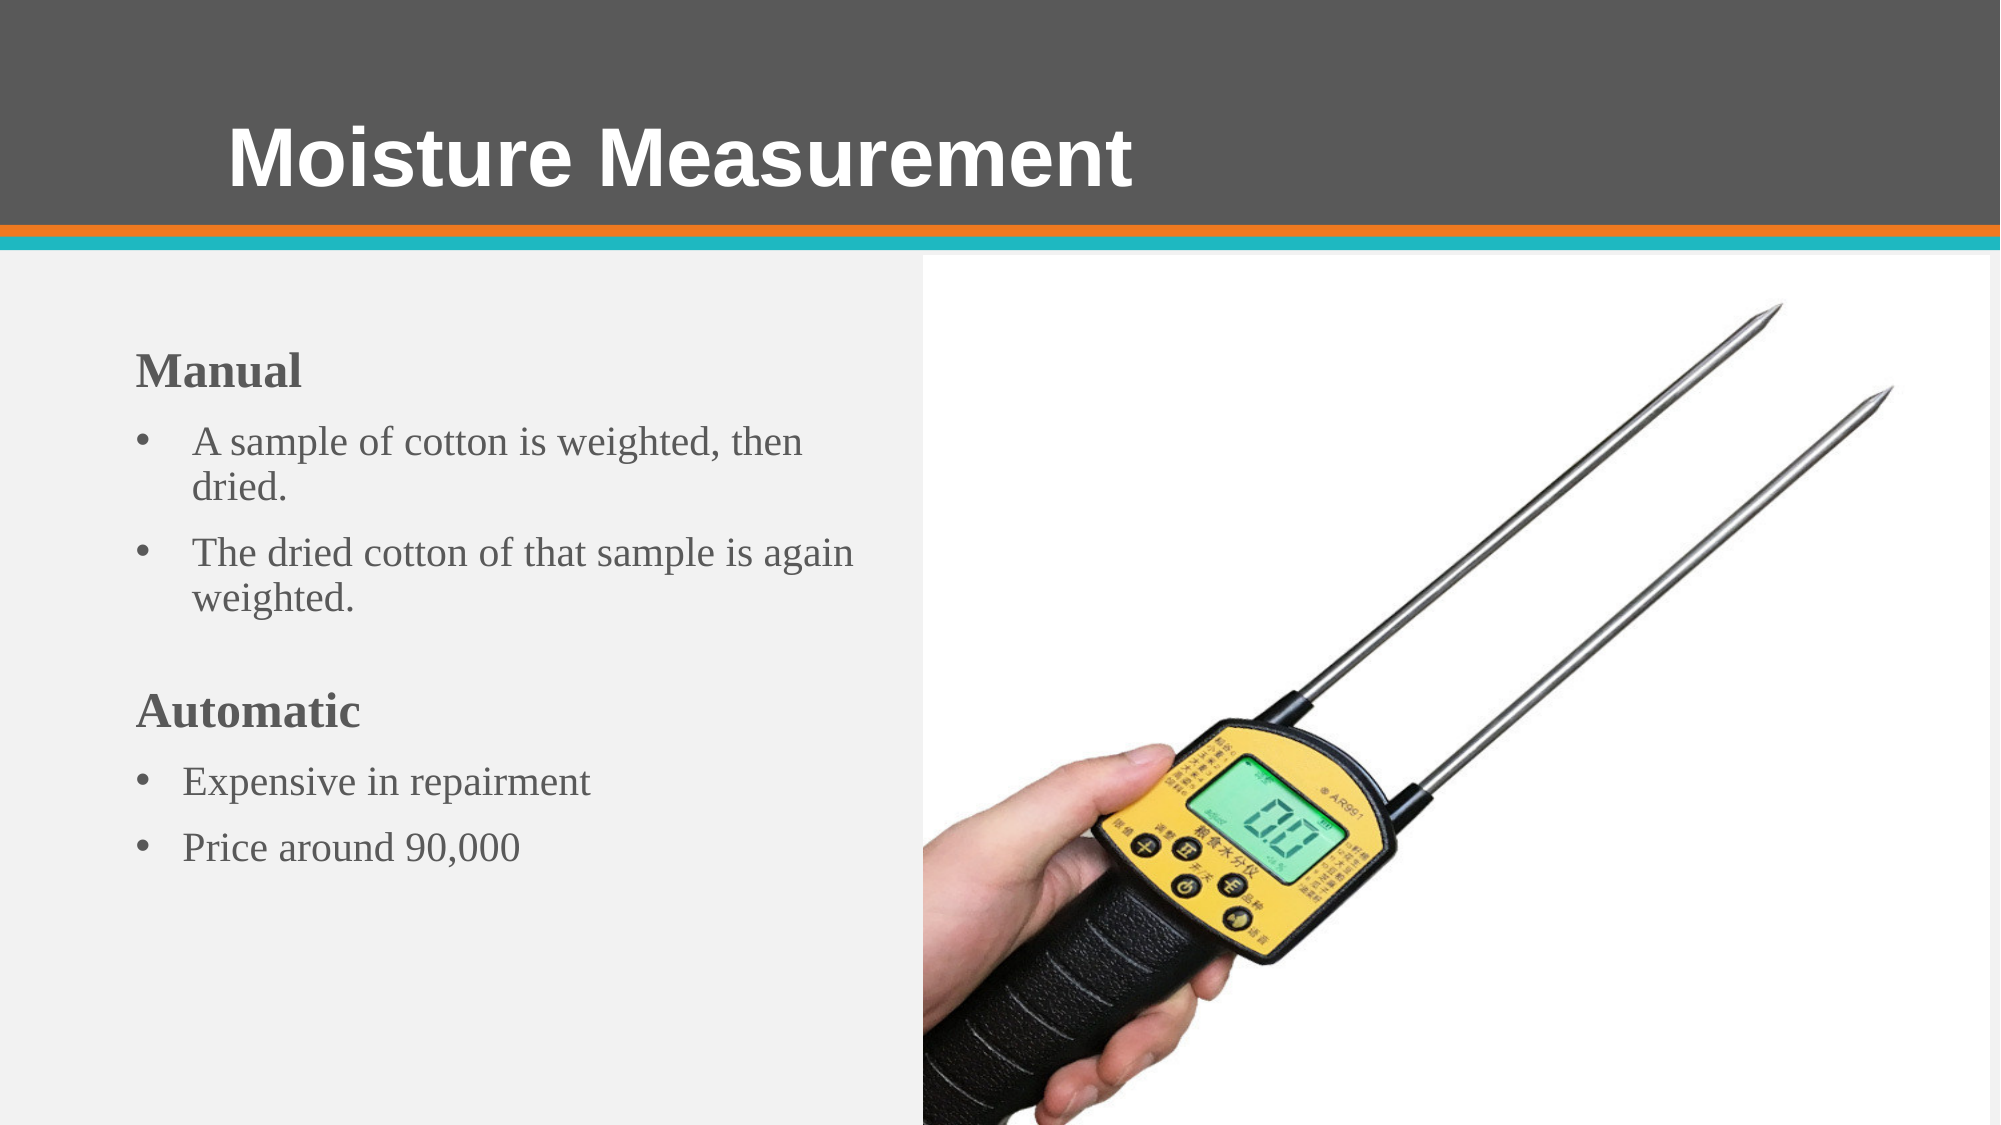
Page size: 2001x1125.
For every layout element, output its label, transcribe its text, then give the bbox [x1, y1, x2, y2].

picture [923, 255, 1990, 1125]
title Moisture Measurement [212, 41, 1788, 212]
list Manual A sample of cotton is weighted, then dried. The dried cotton of that sample is again weighted. Automatic Expensive in repairment Price around 90,000 [45, 299, 896, 1037]
